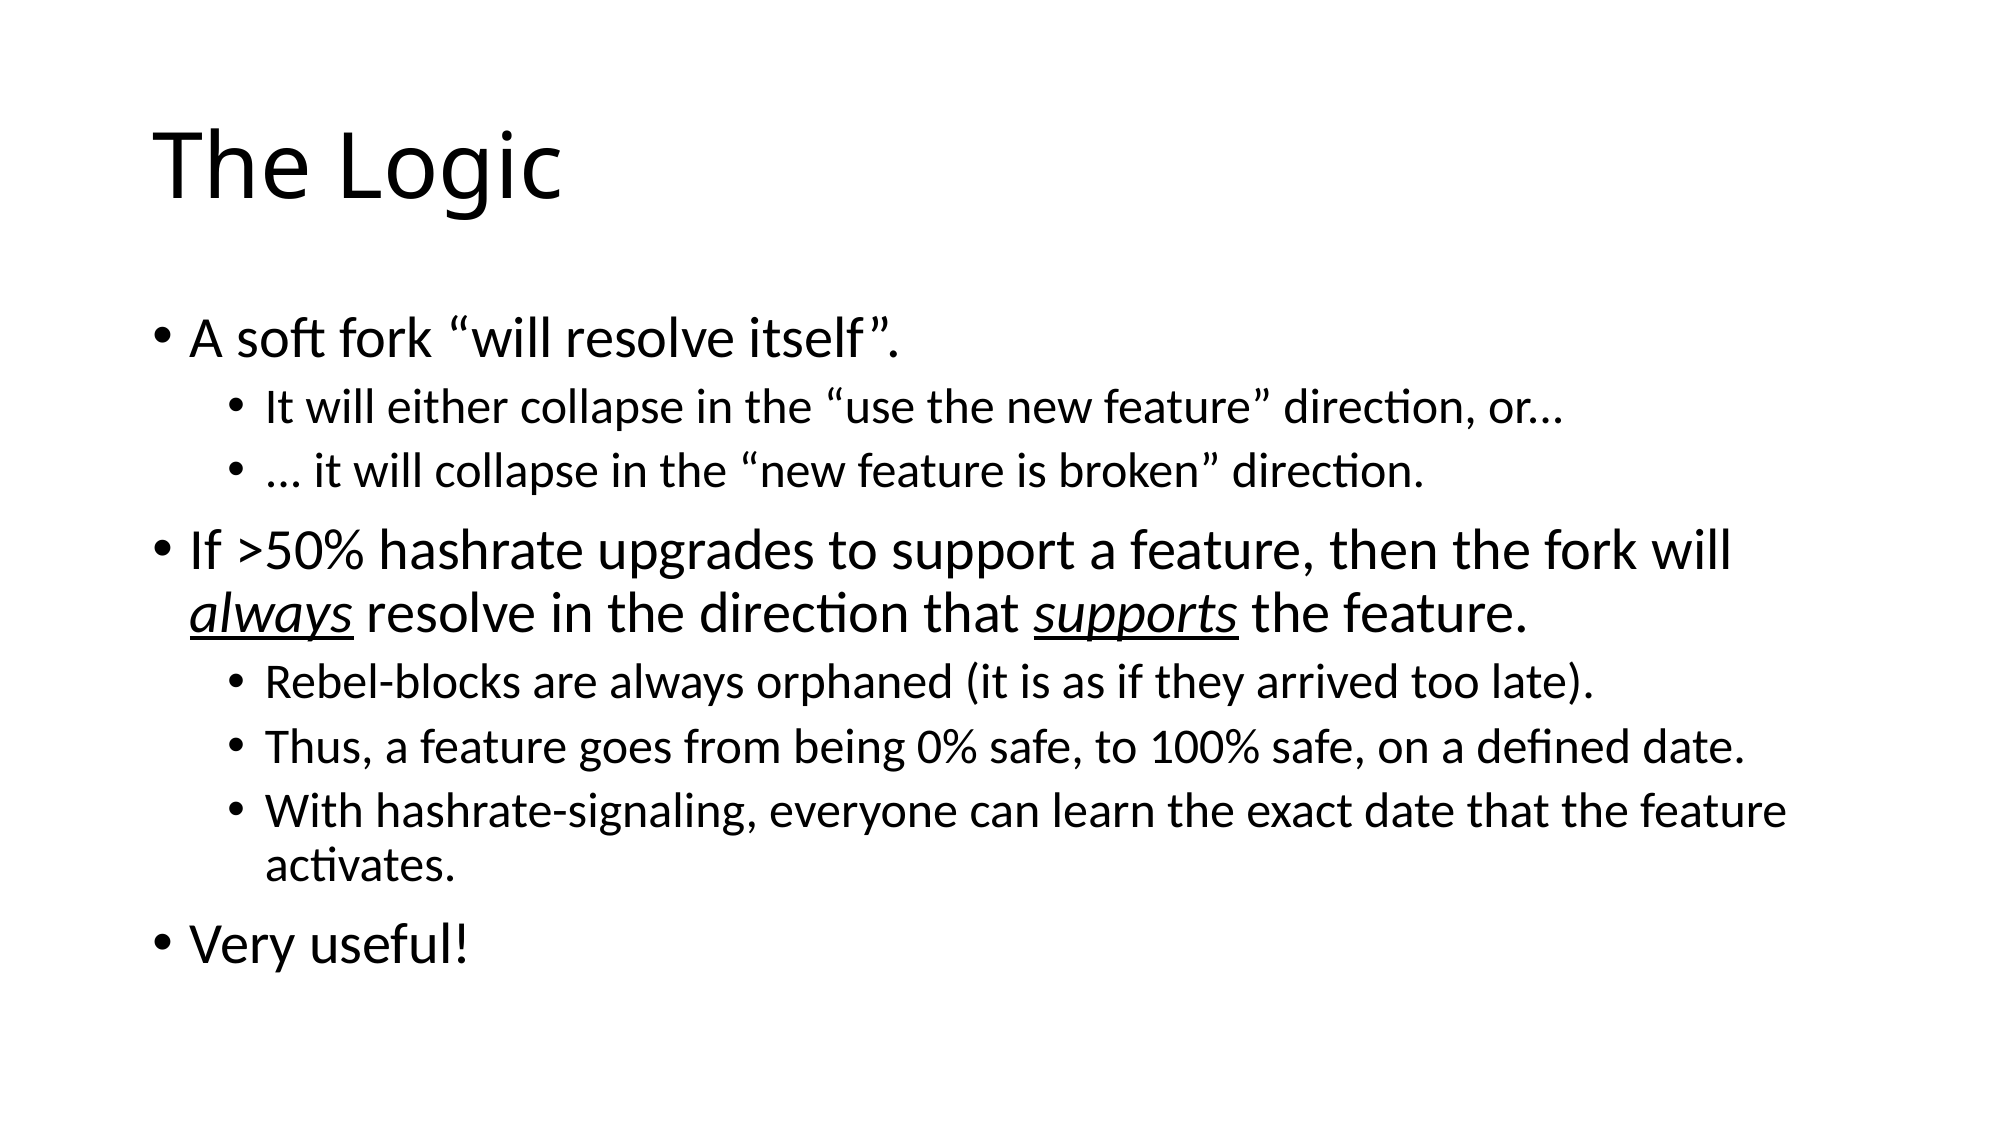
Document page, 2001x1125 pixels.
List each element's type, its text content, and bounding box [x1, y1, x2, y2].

title The Logic [137, 59, 1863, 278]
list A soft fork “will resolve itself”. It will either collapse in the “use the new feature” direction, or... ... it will collapse in the “new feature is broken” direction. If >50% hashrate upgrades to support a feature, then the fork will always resolve in the direction that supports the feature. Rebel-blocks are always orphaned (it is as if they arrived too late). Thus, a feature goes from being 0% safe, to 100% safe, on a defined date. With hashrate-signaling, everyone can learn the exact date that the feature activates. Very useful! [137, 299, 1863, 1014]
